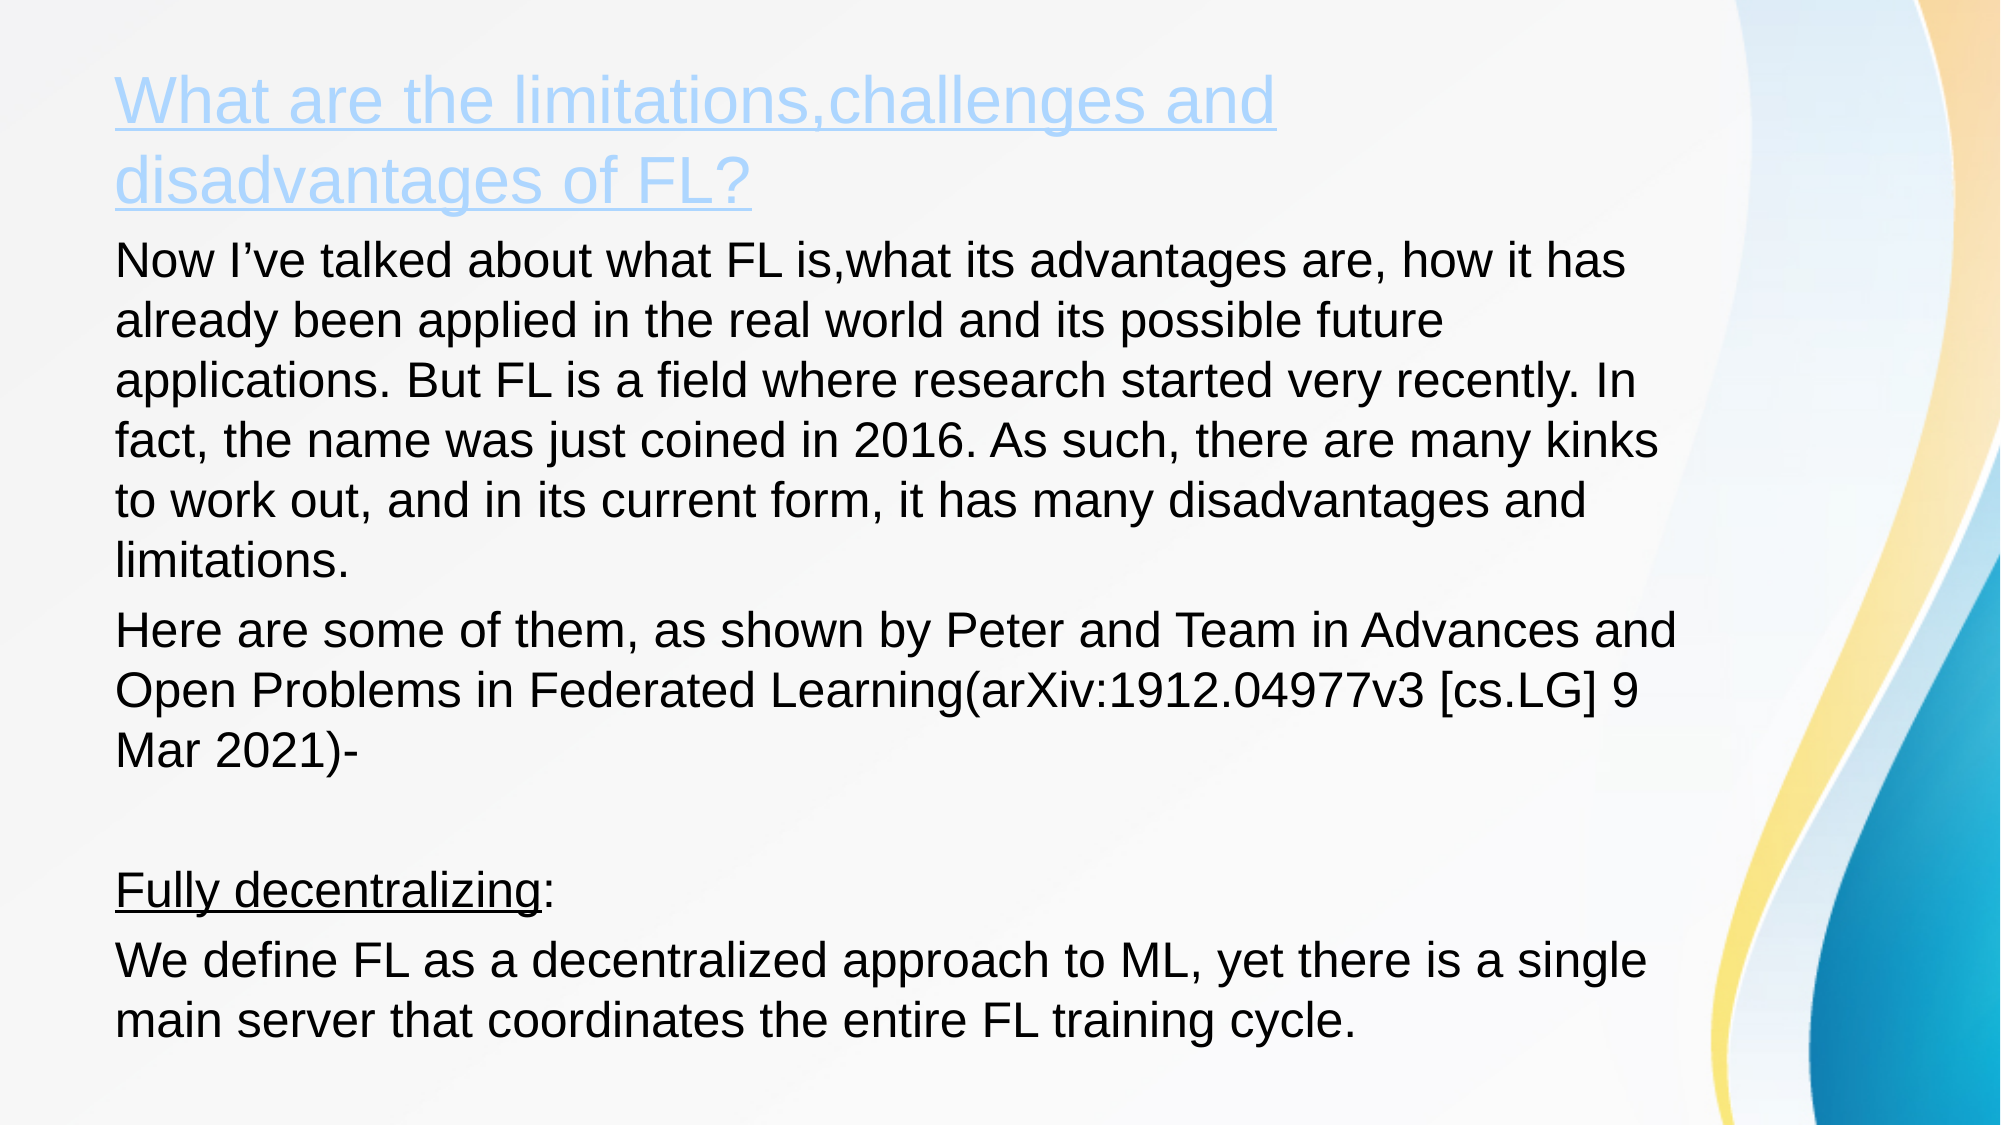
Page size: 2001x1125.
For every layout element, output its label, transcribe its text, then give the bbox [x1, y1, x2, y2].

list What are the limitations,challenges and disadvantages of FL? Now I’ve talked about what FL is,what its advantages are, how it has already been applied in the real world and its possible future applications. But FL is a field where research started very recently. In fact, the name was just coined in 2016. As such, there are many kinks to work out, and in its current form, it has many disadvantages and limitations. Here are some of them, as shown by Peter and Team in Advances and Open Problems in Federated Learning(arXiv:1912.04977v3 [cs.LG] 9 Mar 2021)- Fully decentralizing: We define FL as a decentralized approach to ML, yet there is a single main server that coordinates the entire FL training cycle. [99, 49, 1702, 1071]
picture [0, 0, 2001, 1125]
